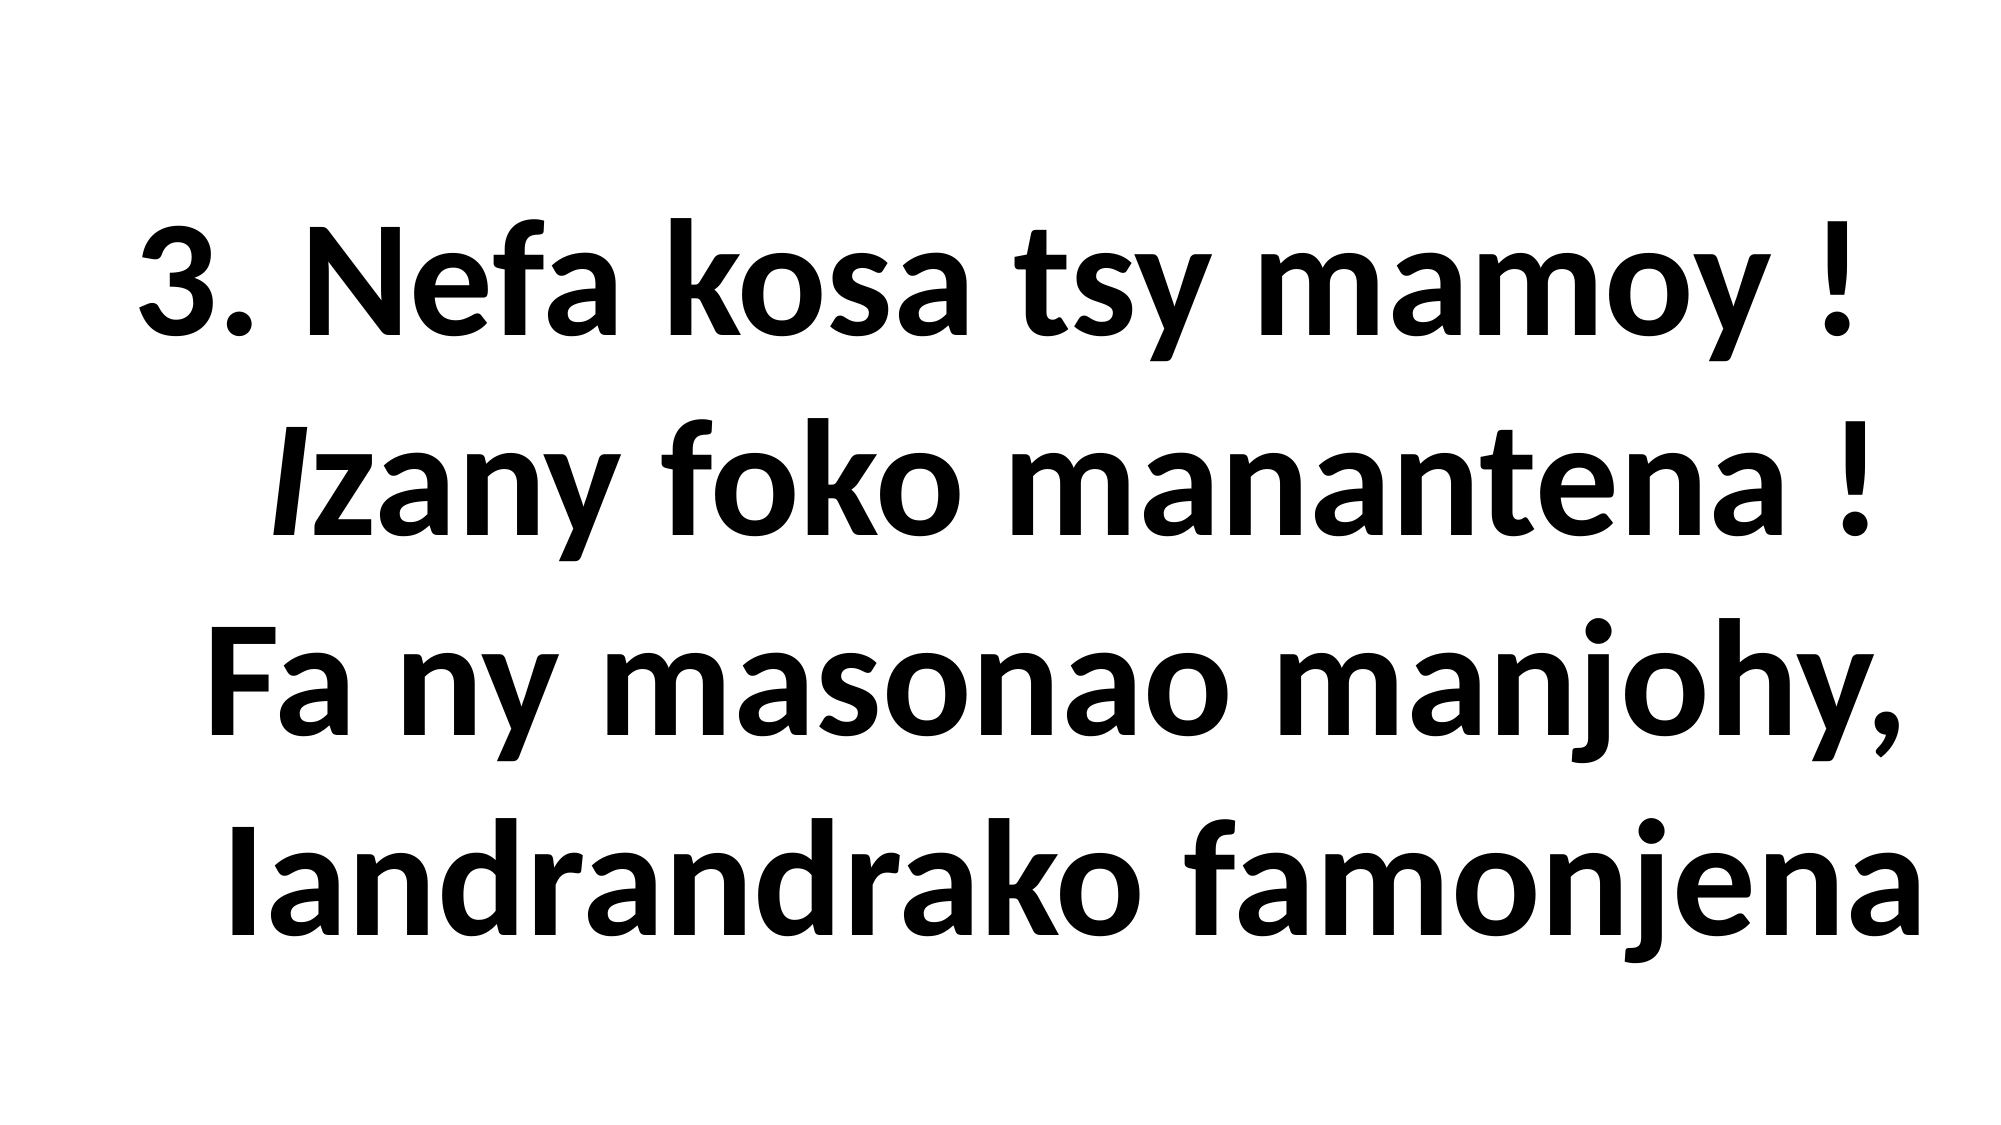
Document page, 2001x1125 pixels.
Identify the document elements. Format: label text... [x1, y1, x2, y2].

text_box 3. Nefa kosa tsy mamoy ! Izany foko manantena ! Fa ny masonao manjohy, Iandrandrako famonjena [0, 161, 2000, 977]
